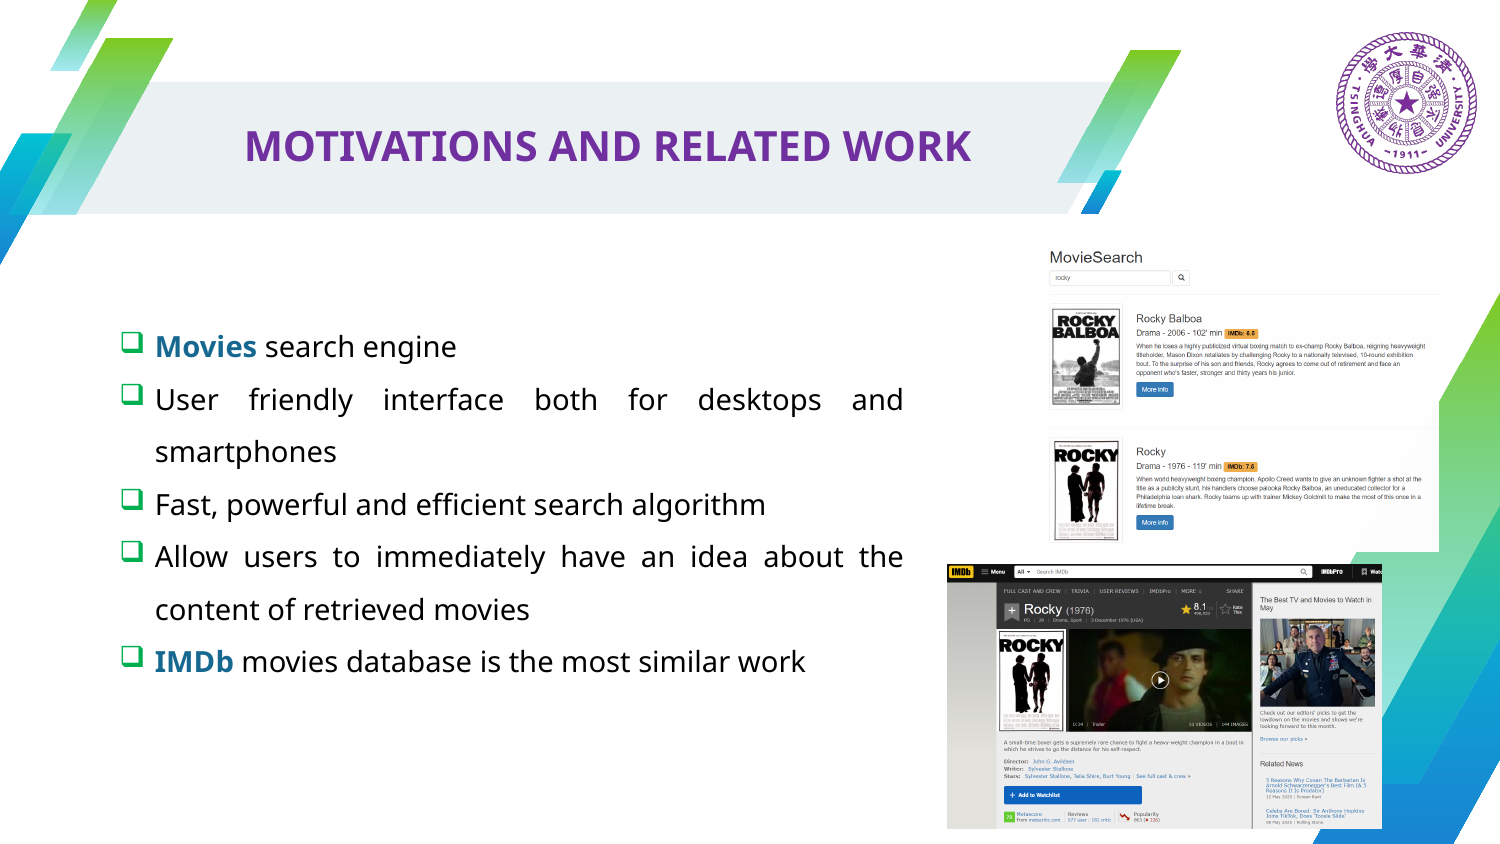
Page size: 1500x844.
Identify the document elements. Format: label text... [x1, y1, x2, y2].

title MOTIVATIONS AND RELATED WORK [243, 81, 1078, 215]
picture [1335, 32, 1477, 174]
picture [1037, 241, 1440, 552]
text_box Movies search engine User friendly interface both for desktops and smartphones Fast, powerful and efficient search algorithm Allow users to immediately have an idea about the content of retrieved movies IMDb movies database is the most similar work [104, 303, 920, 739]
picture [947, 564, 1382, 830]
text_box [725, 396, 775, 447]
